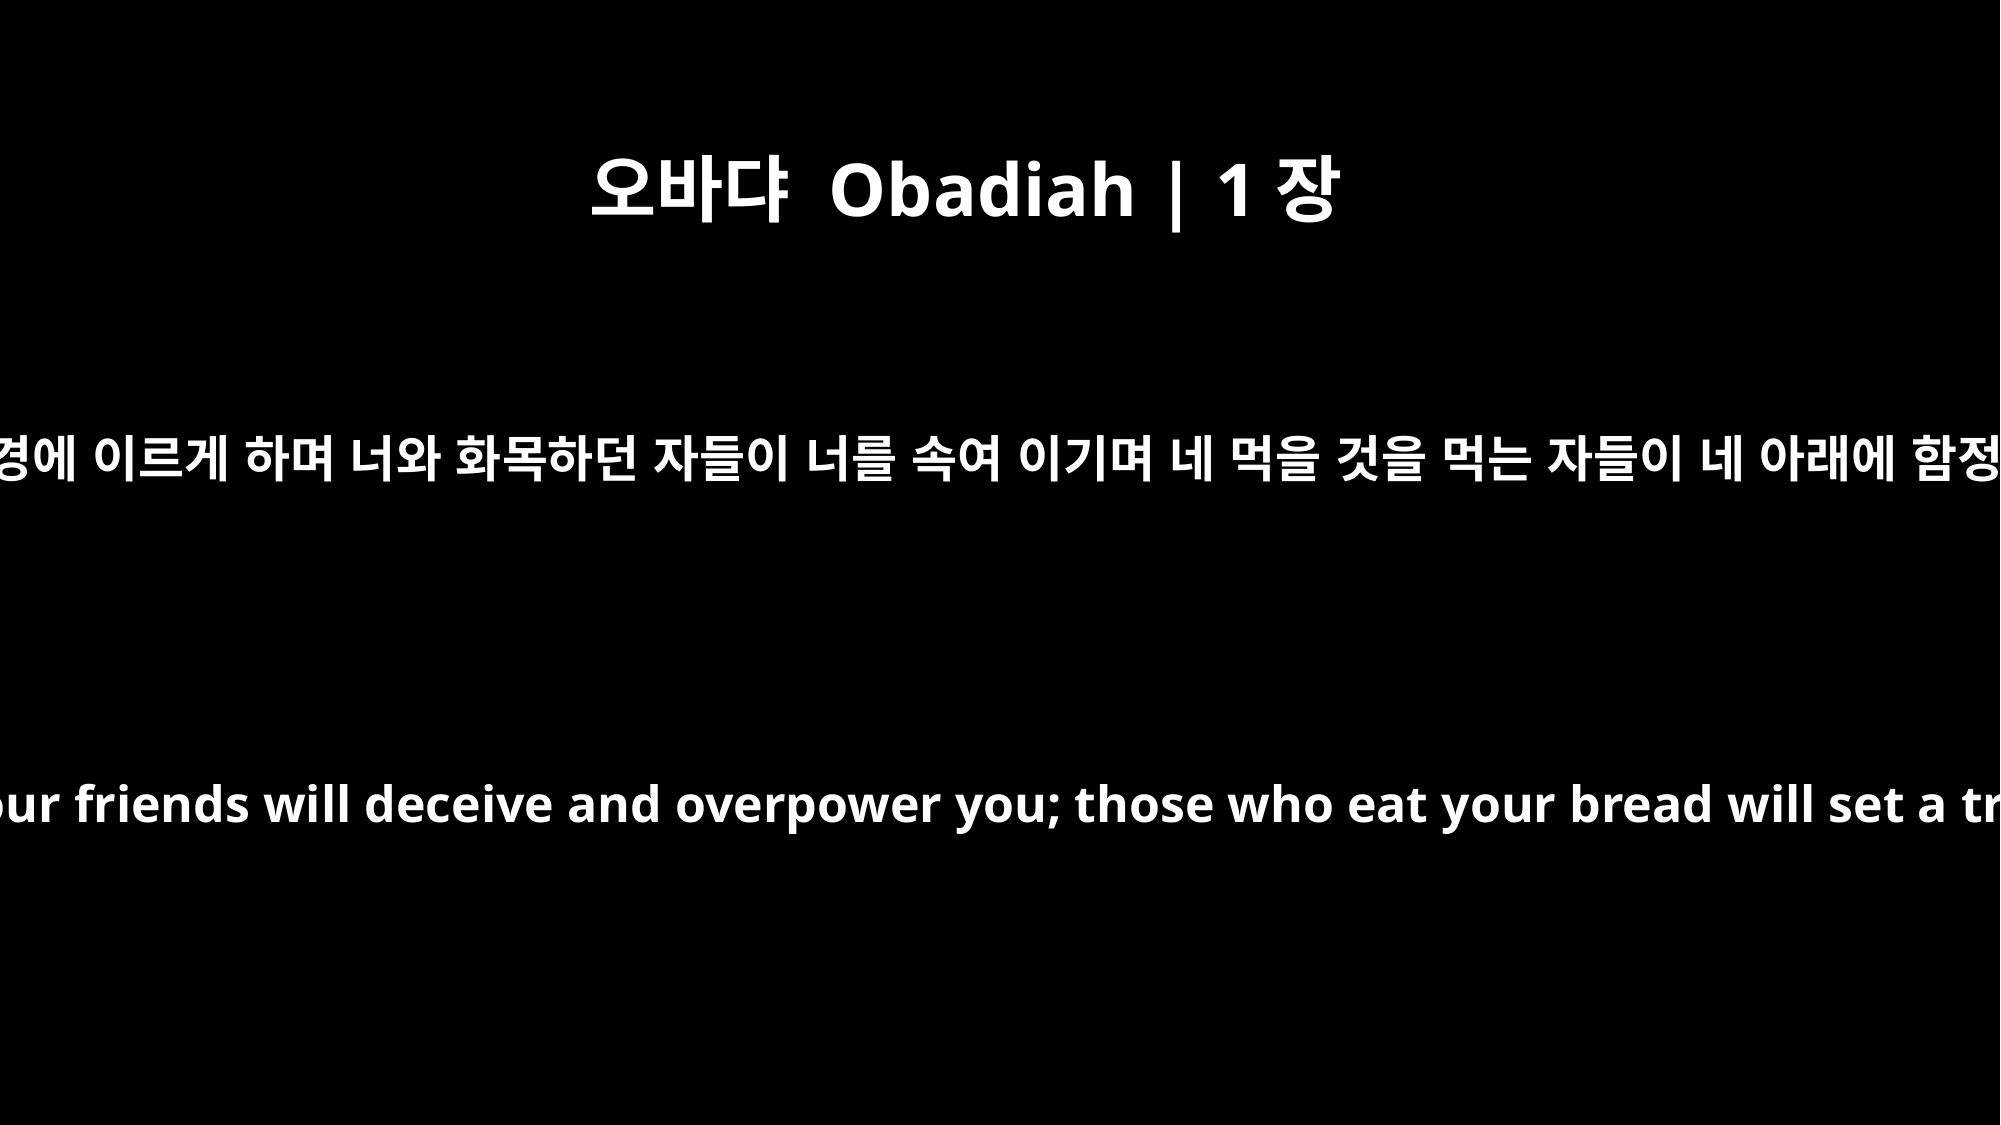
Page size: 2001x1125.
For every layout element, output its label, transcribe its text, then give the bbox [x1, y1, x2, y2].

text_box 오바댜 Obadiah | 1장 [574, 136, 1358, 239]
text_box 7 너와 약조한 모든 자들이 다 너를 쫓아 변경에 이르게 하며 너와 화목하던 자들이 너를 속여 이기며 네 먹을 것을 먹는 자들이 네 아래에 함정을 파니 네 마음에 지각이 없음이로다 [0, 359, 2000, 495]
text_box All your allies will force you to the border; your friends will deceive and overpower you; those who eat your bread will set a trap for you, but you will not detect it. [0, 764, 2000, 840]
